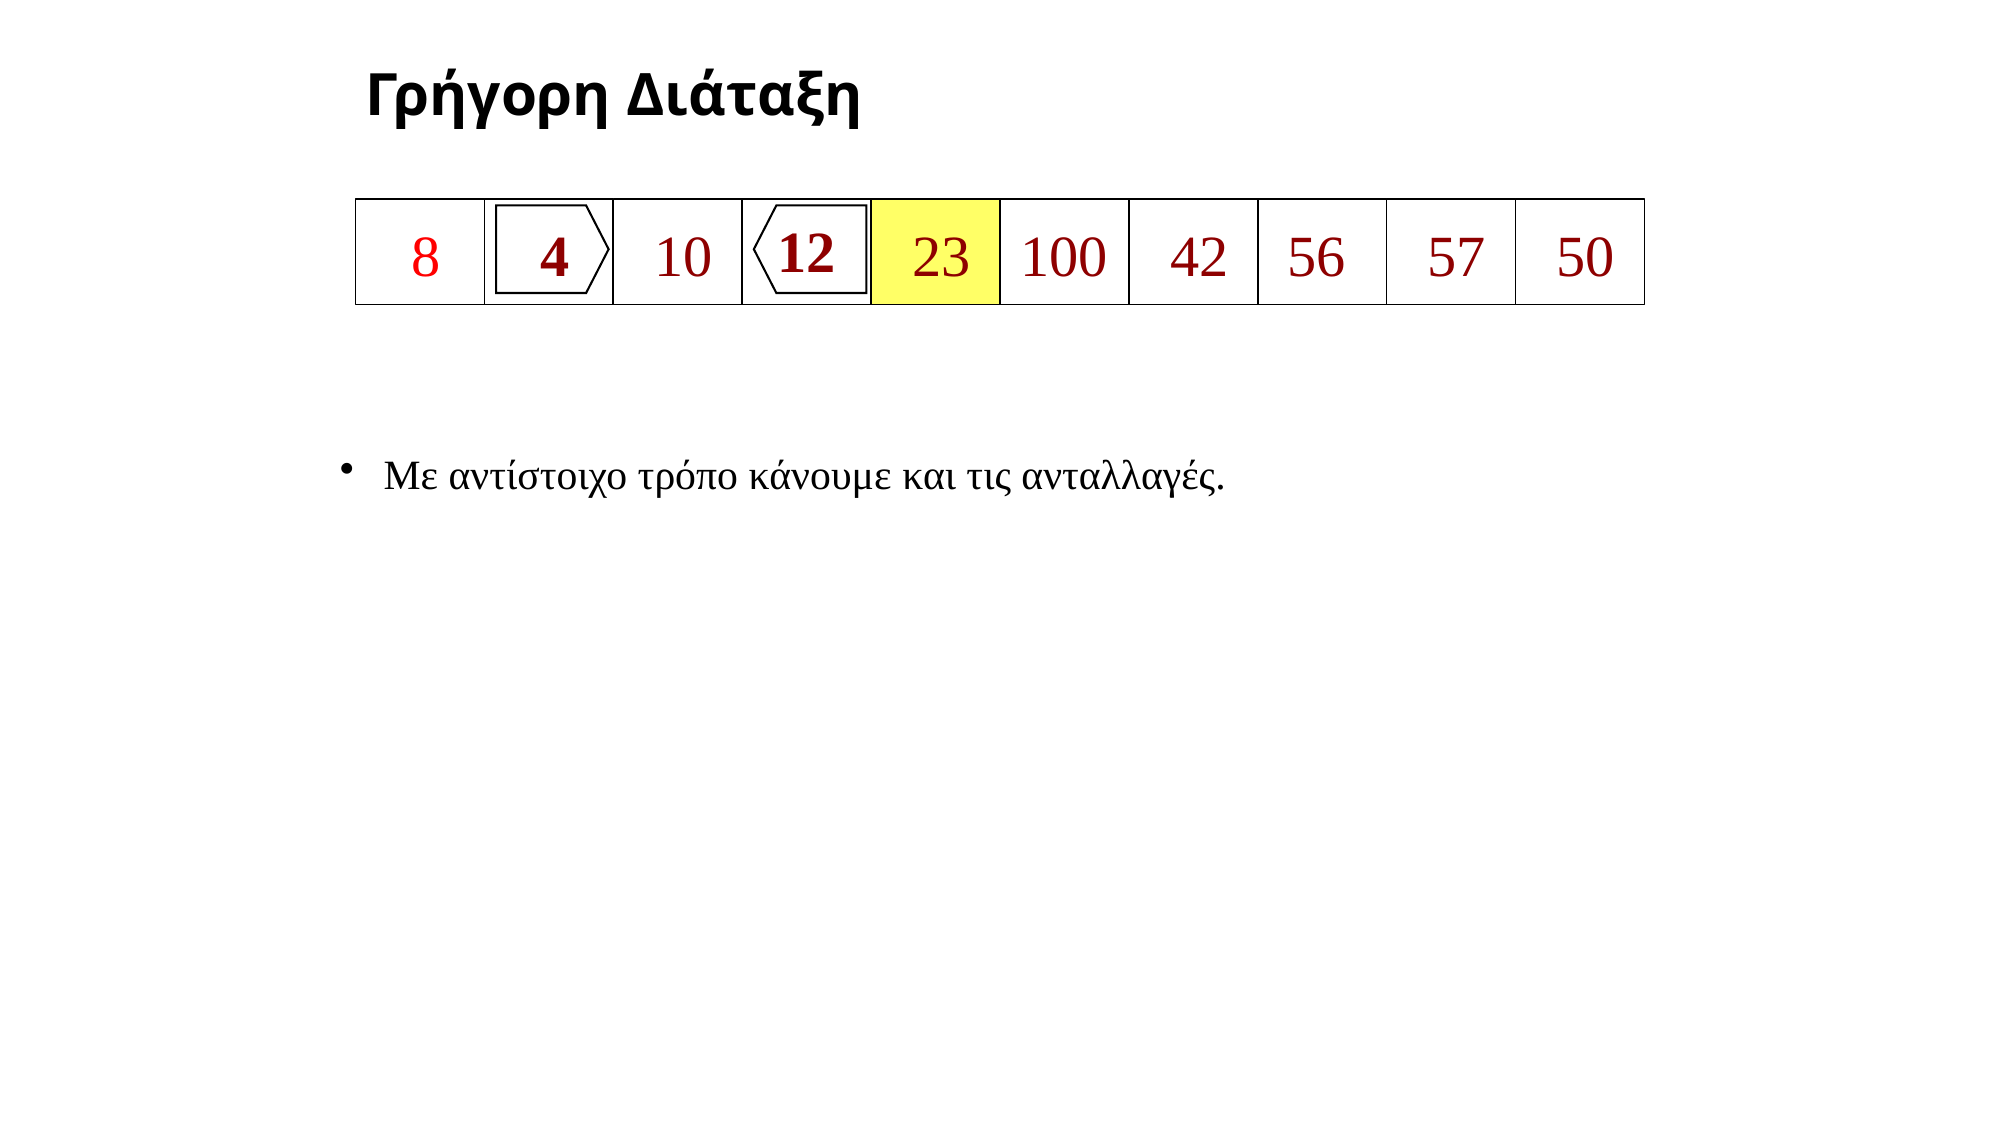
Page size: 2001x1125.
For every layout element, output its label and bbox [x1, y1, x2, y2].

text_box [355, 199, 1645, 305]
title [350, 54, 1626, 140]
text_box [324, 440, 1700, 506]
